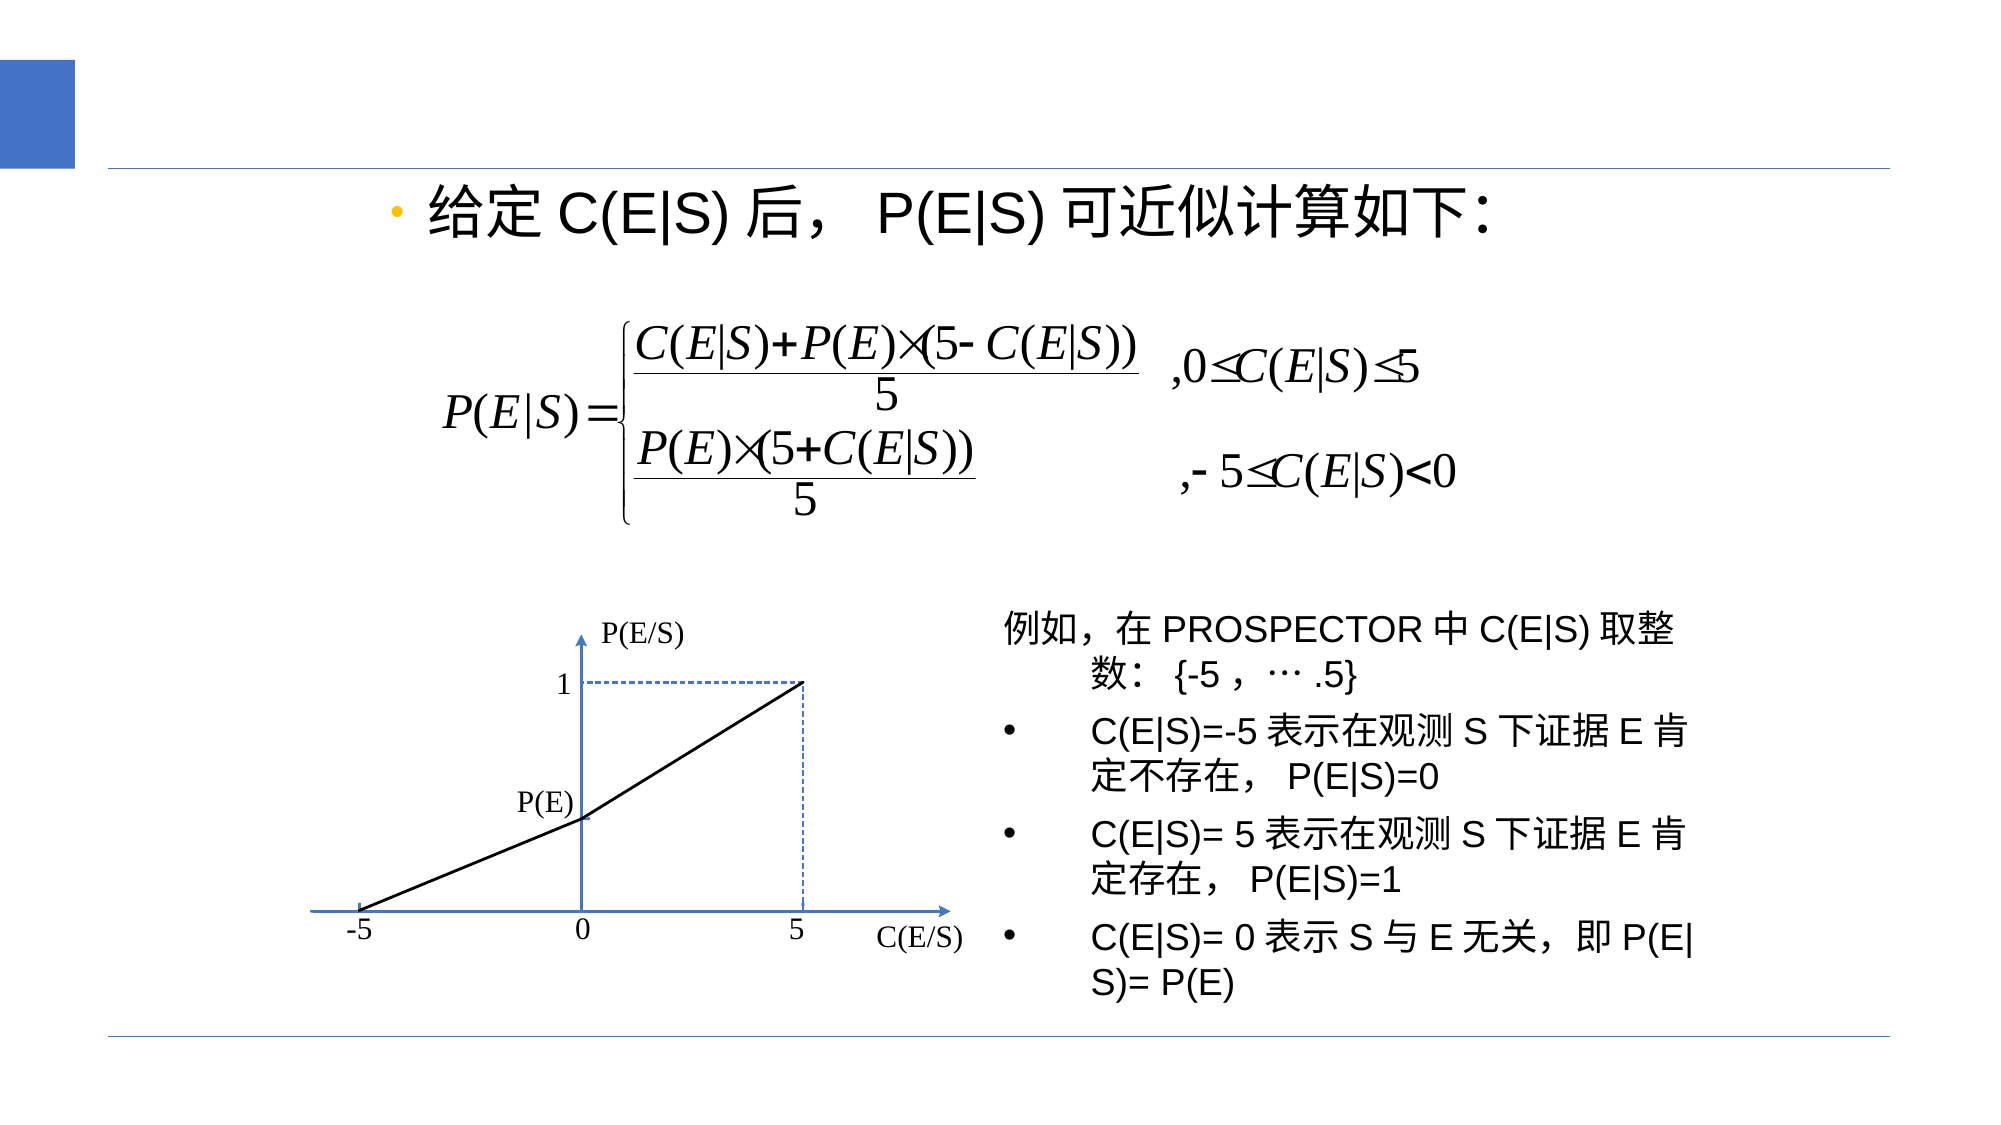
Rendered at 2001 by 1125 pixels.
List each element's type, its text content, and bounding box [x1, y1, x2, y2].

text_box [308, 609, 965, 959]
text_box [437, 316, 1461, 531]
list 给定C(E|S)后，P(E|S)可近似计算如下： [375, 175, 1650, 963]
text_box 例如，在PROSPECTOR中C(E|S)取整数：{-5，….5} C(E|S)=-5表示在观测S下证据E肯定不存在，P(E|S)=0 C(E|S)= 5表示在观测S下证据E肯定存在，P(E|S)=1 C(E|S)= 0表示S与E无关，即P(E|S)= P(E) [988, 597, 1715, 1010]
